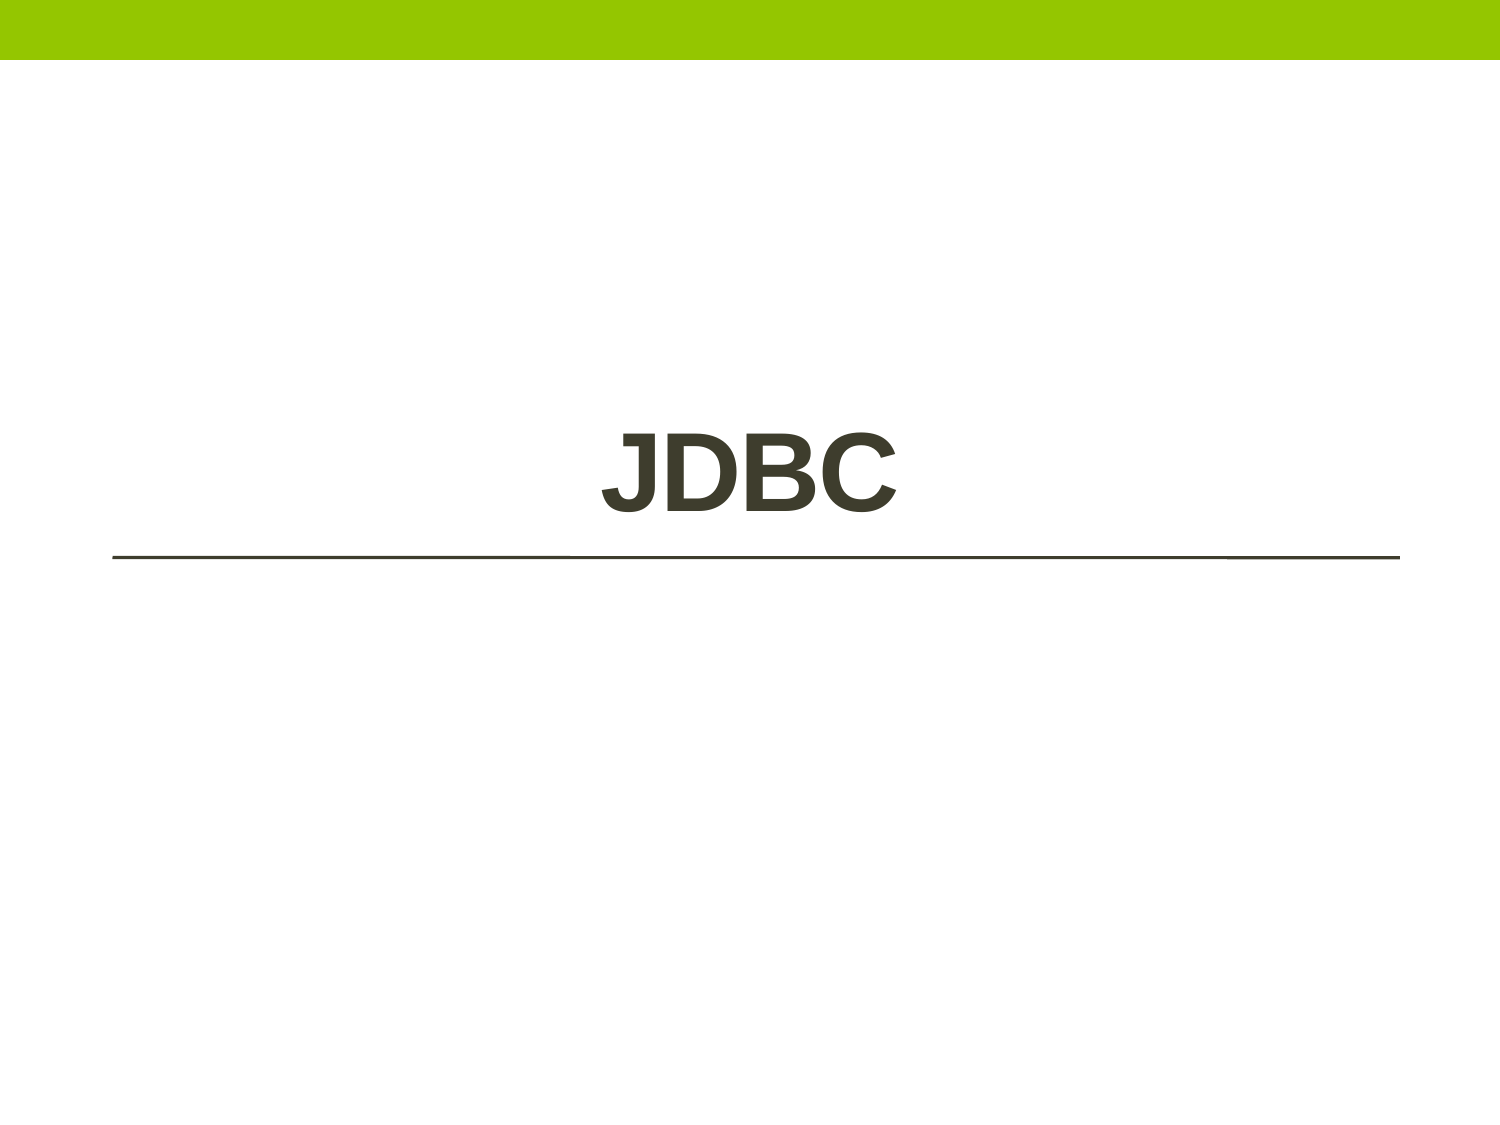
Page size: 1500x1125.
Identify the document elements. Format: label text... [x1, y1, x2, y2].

title JDBC [0, 224, 1500, 542]
